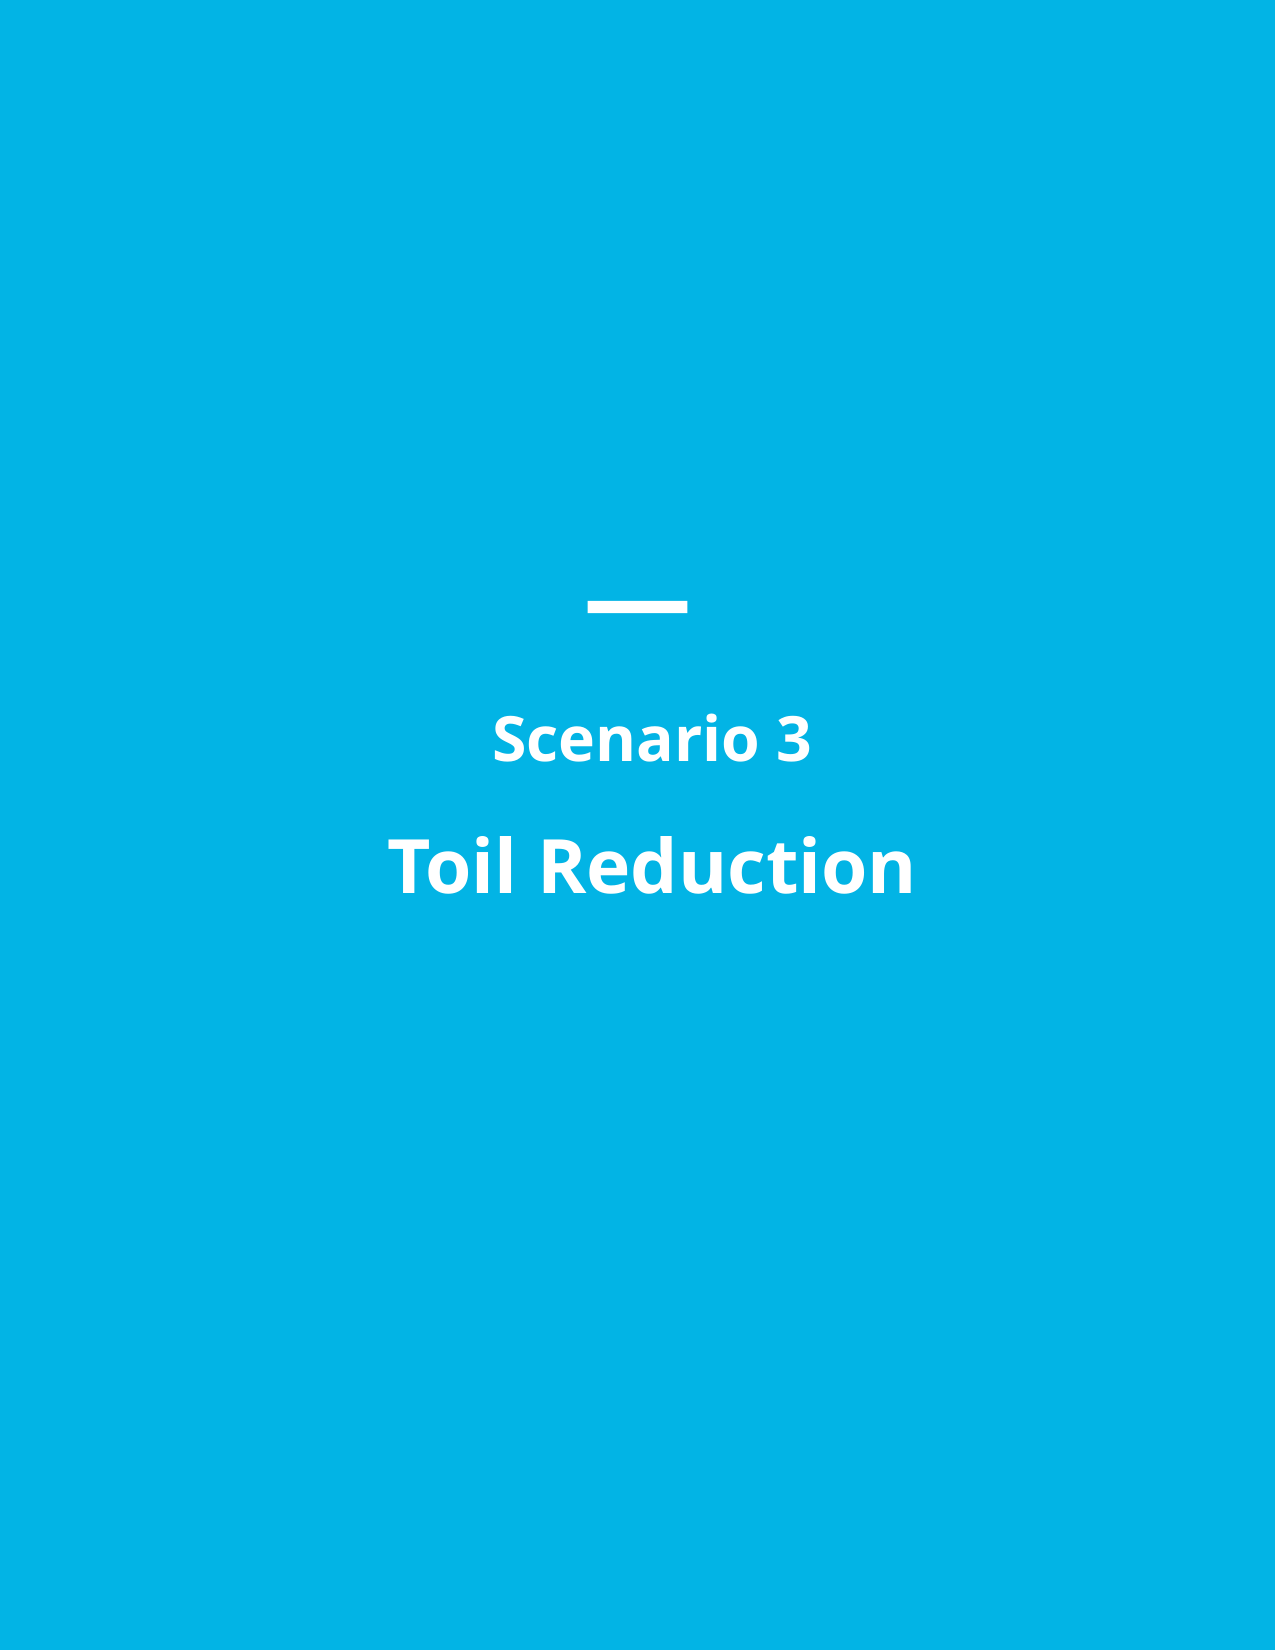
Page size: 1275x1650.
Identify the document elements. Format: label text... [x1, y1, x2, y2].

text_box [587, 600, 688, 614]
text_box Scenario 3 Toil Reduction [148, 656, 1157, 1231]
